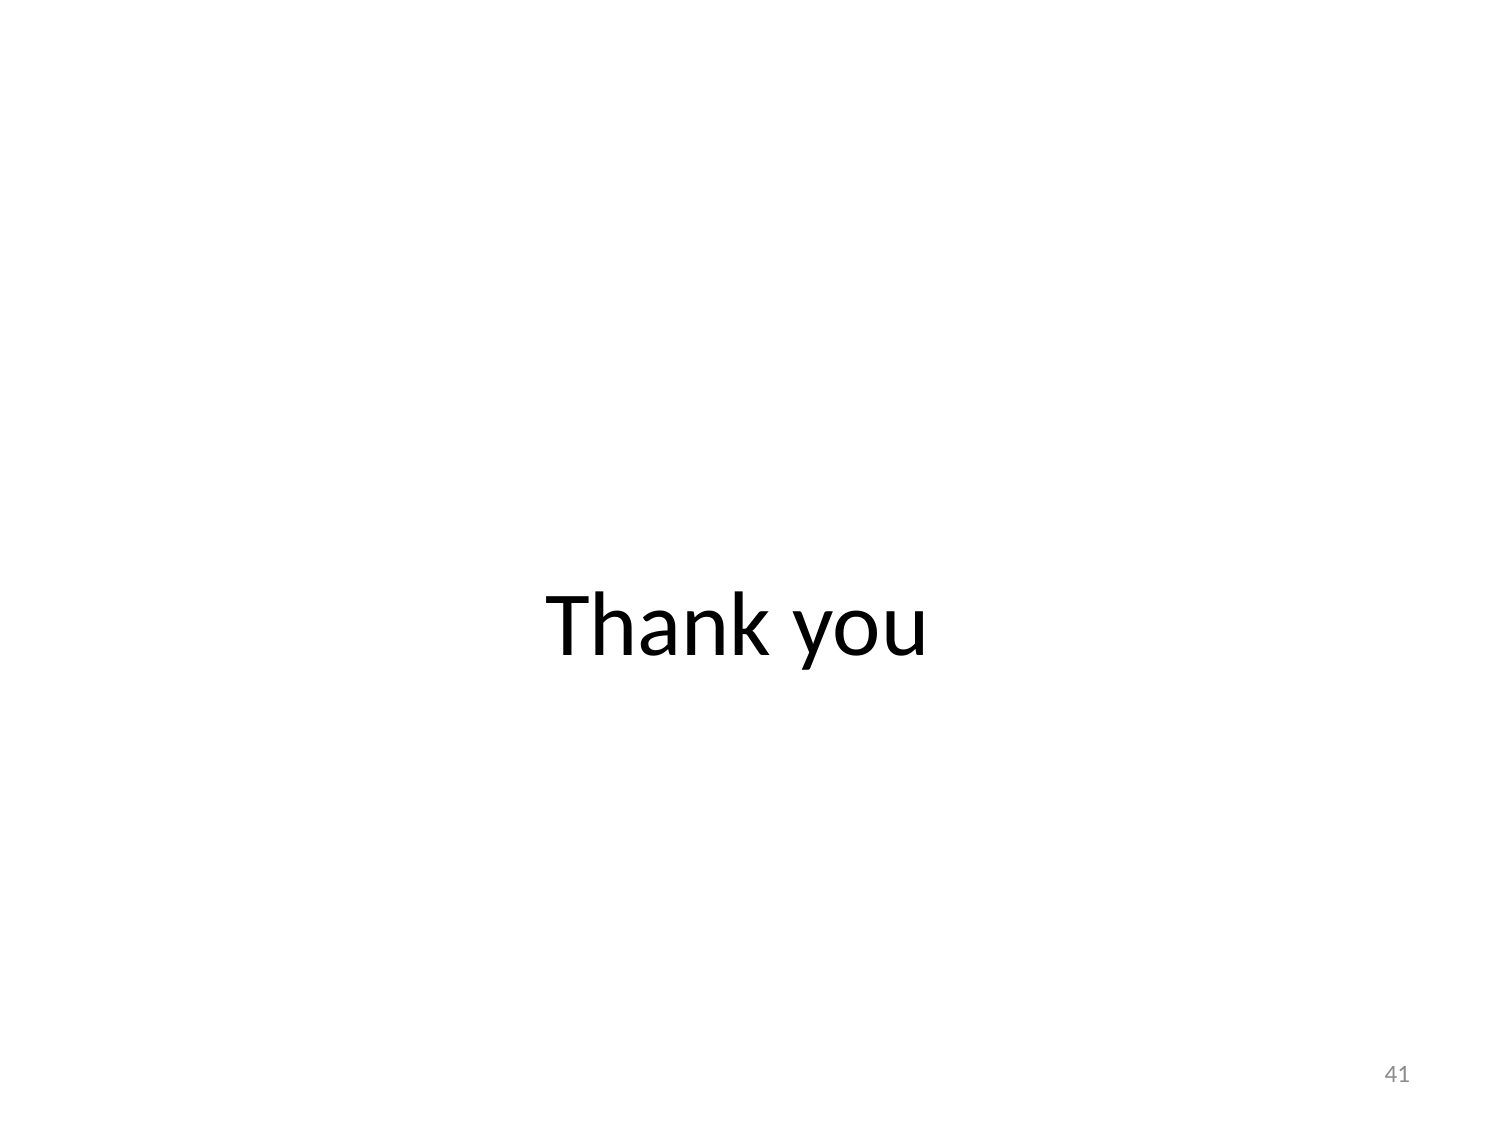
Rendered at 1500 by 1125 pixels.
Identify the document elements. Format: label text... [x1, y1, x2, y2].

slide_number 41 [1074, 1042, 1425, 1103]
title Thank you [62, 525, 1413, 713]
